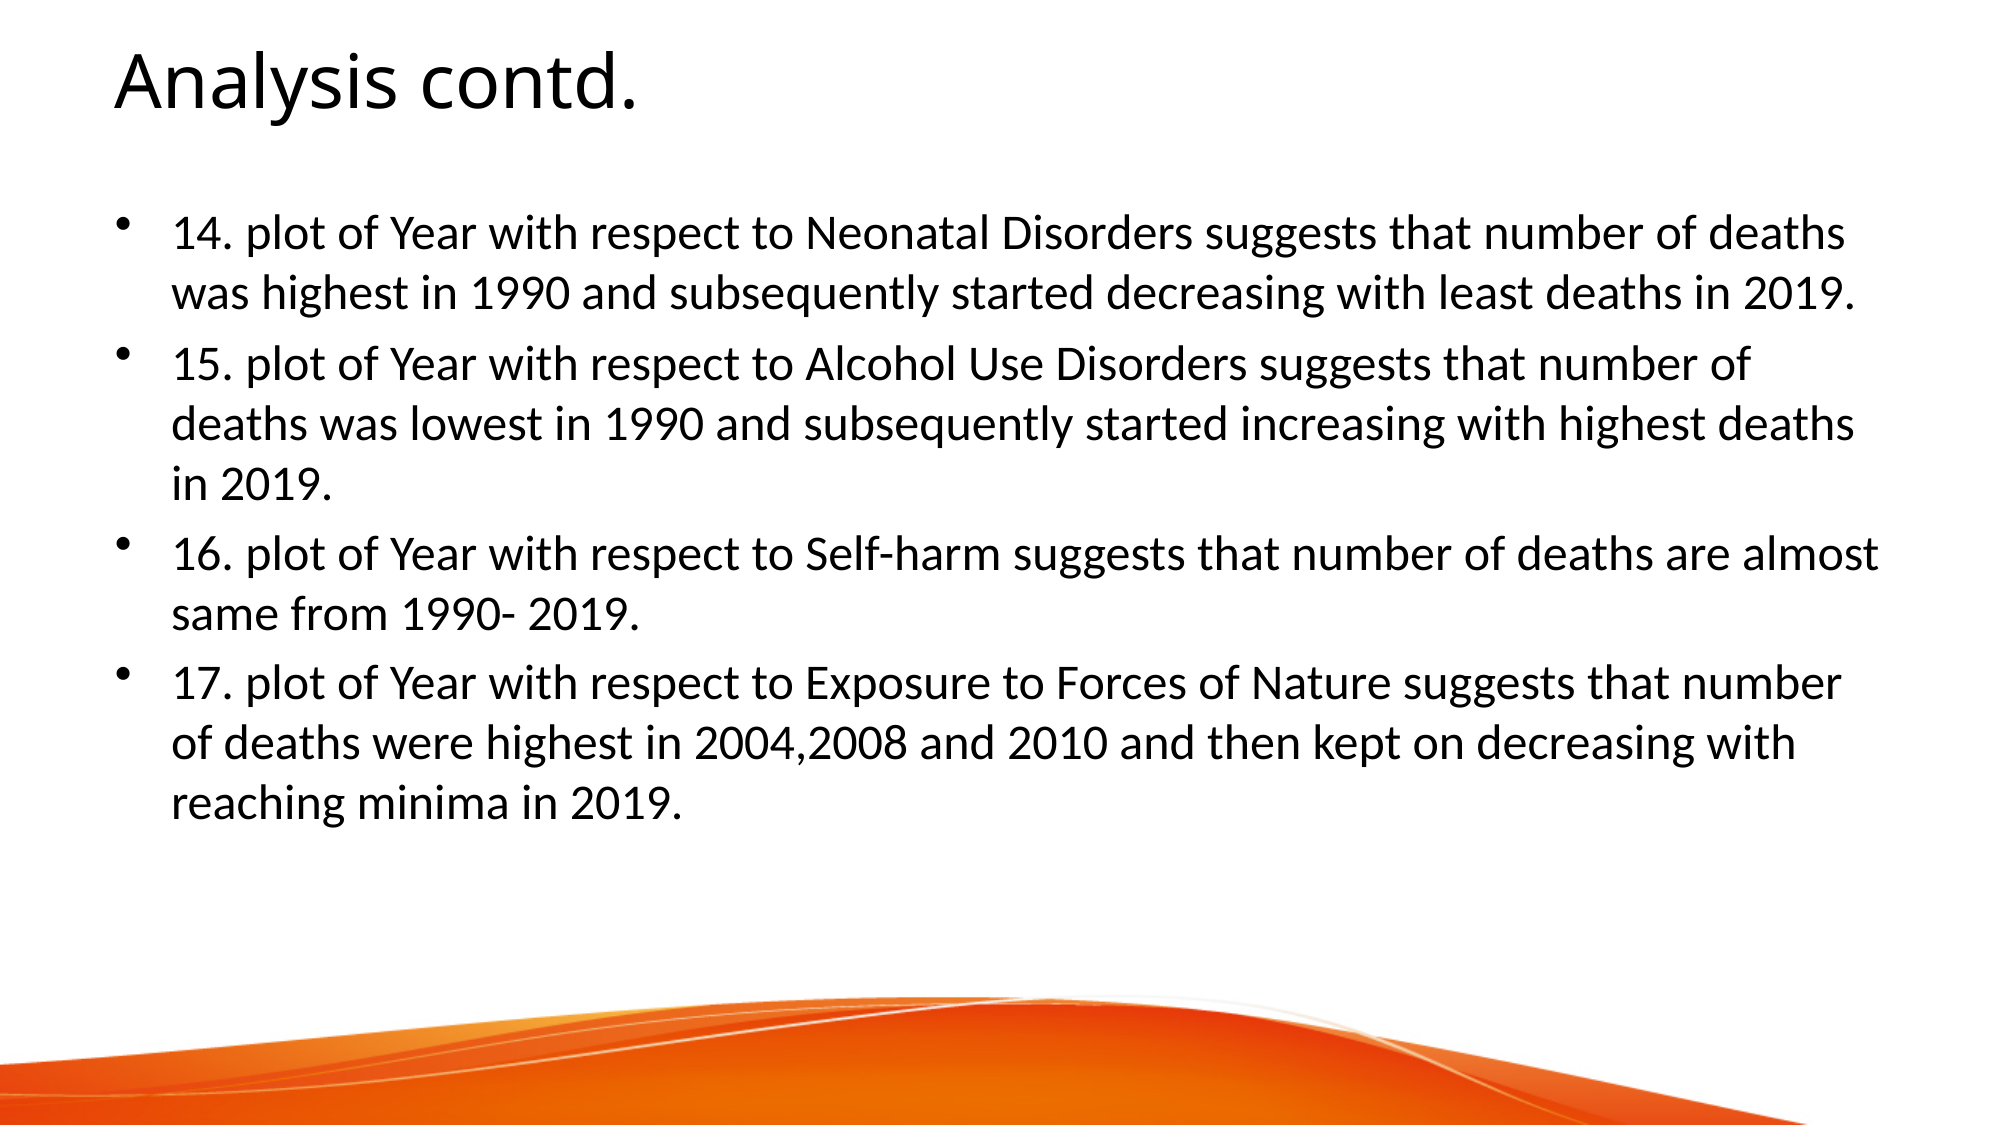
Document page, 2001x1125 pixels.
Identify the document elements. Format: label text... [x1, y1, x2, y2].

title Analysis contd. [99, 30, 1901, 127]
picture [0, 0, 2000, 1125]
list 14. plot of Year with respect to Neonatal Disorders suggests that number of deaths was highest in 1990 and subsequently started decreasing with least deaths in 2019. 15. plot of Year with respect to Alcohol Use Disorders suggests that number of deaths was lowest in 1990 and subsequently started increasing with highest deaths in 2019. 16. plot of Year with respect to Self-harm suggests that number of deaths are almost same from 1990- 2019. 17. plot of Year with respect to Exposure to Forces of Nature suggests that number of deaths were highest in 2004,2008 and 2010 and then kept on decreasing with reaching minima in 2019. [99, 192, 1901, 1006]
